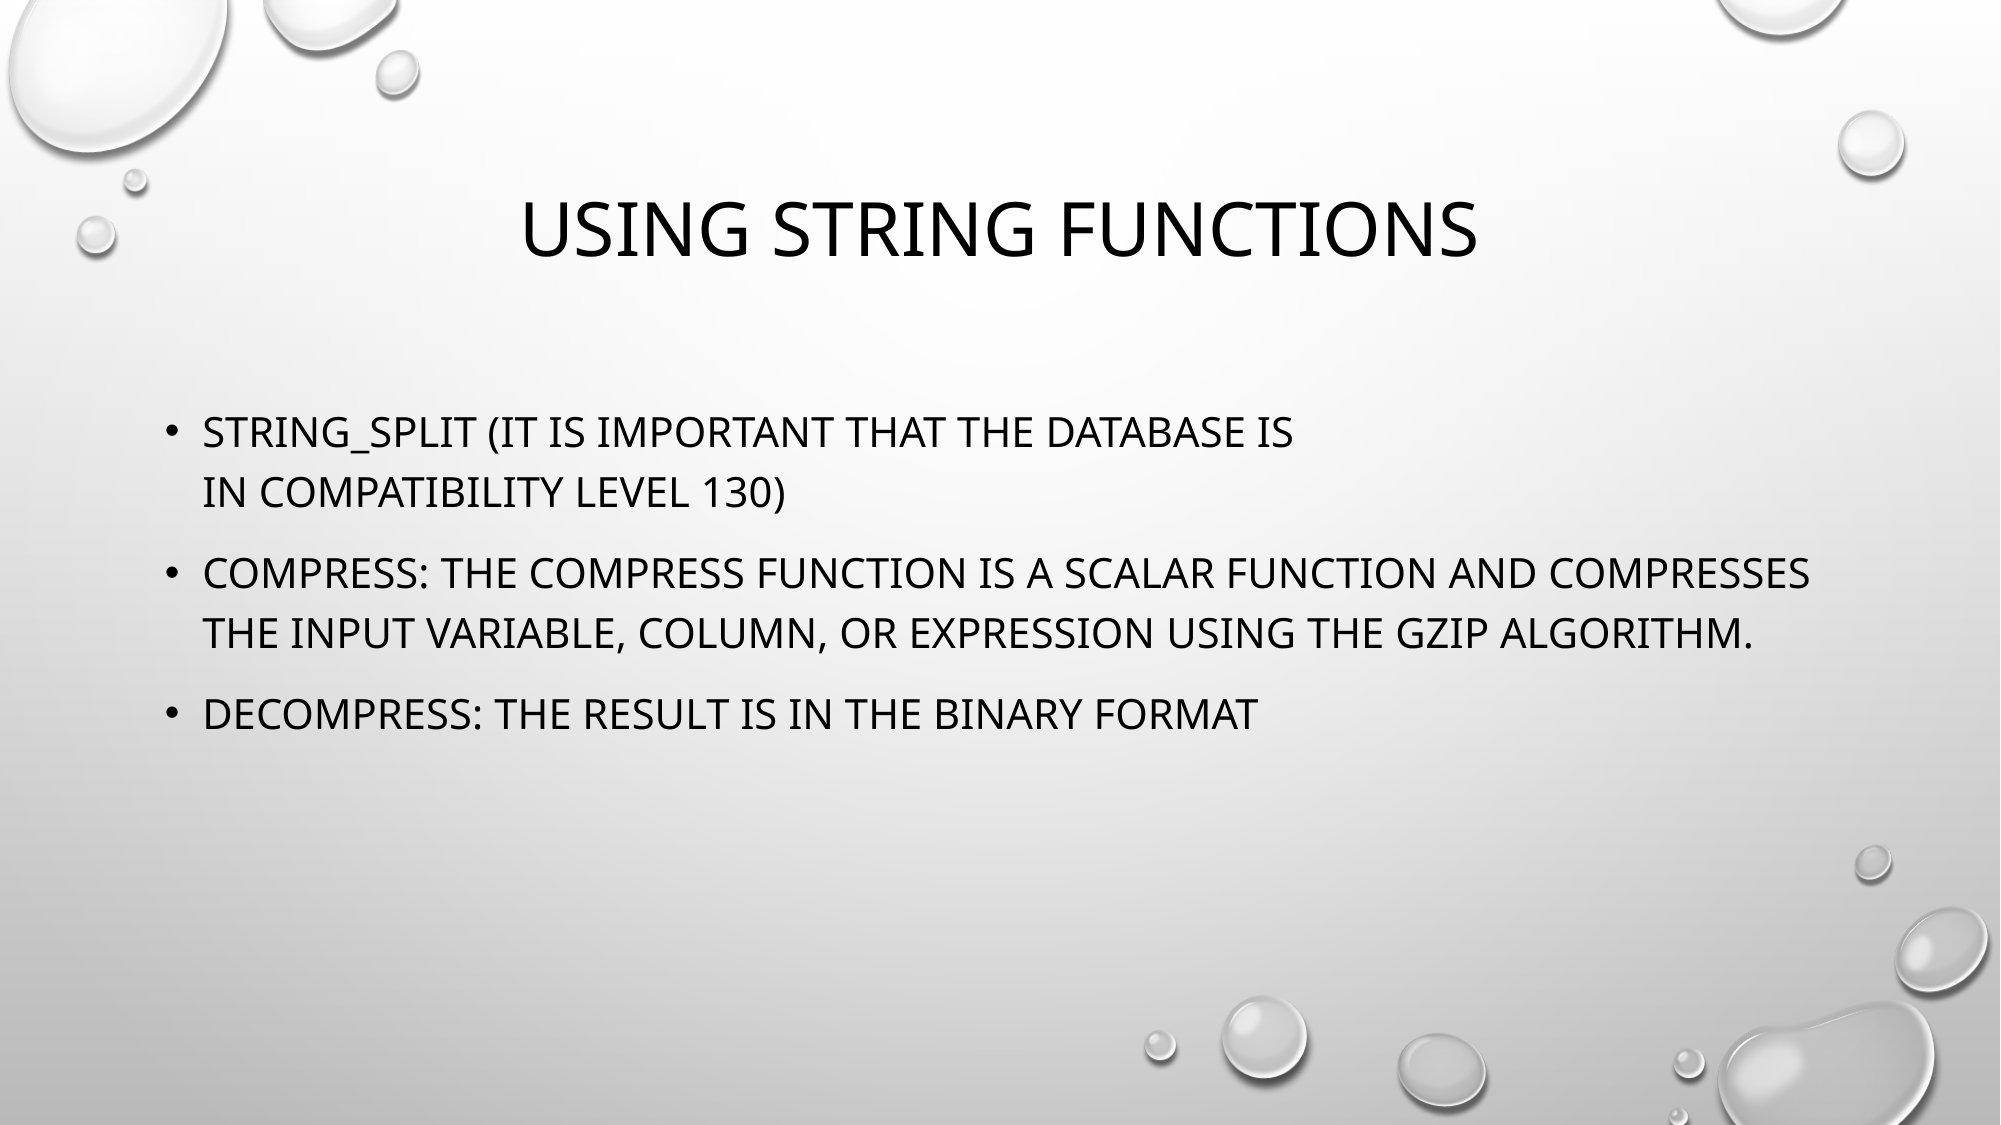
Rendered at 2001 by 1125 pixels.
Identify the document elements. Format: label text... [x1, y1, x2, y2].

list STRING_SPLIT (It is important that the database is in compatibility level 130) COMPRESS: The COMPRESS function is a scalar function and compresses the input variable, column, or expression using the GZIP algorithm. DECOMPRESS: The result is in the binary format [149, 388, 1850, 950]
title USING STRING FUNCTIONS [149, 101, 1851, 364]
picture [0, 0, 2000, 1125]
